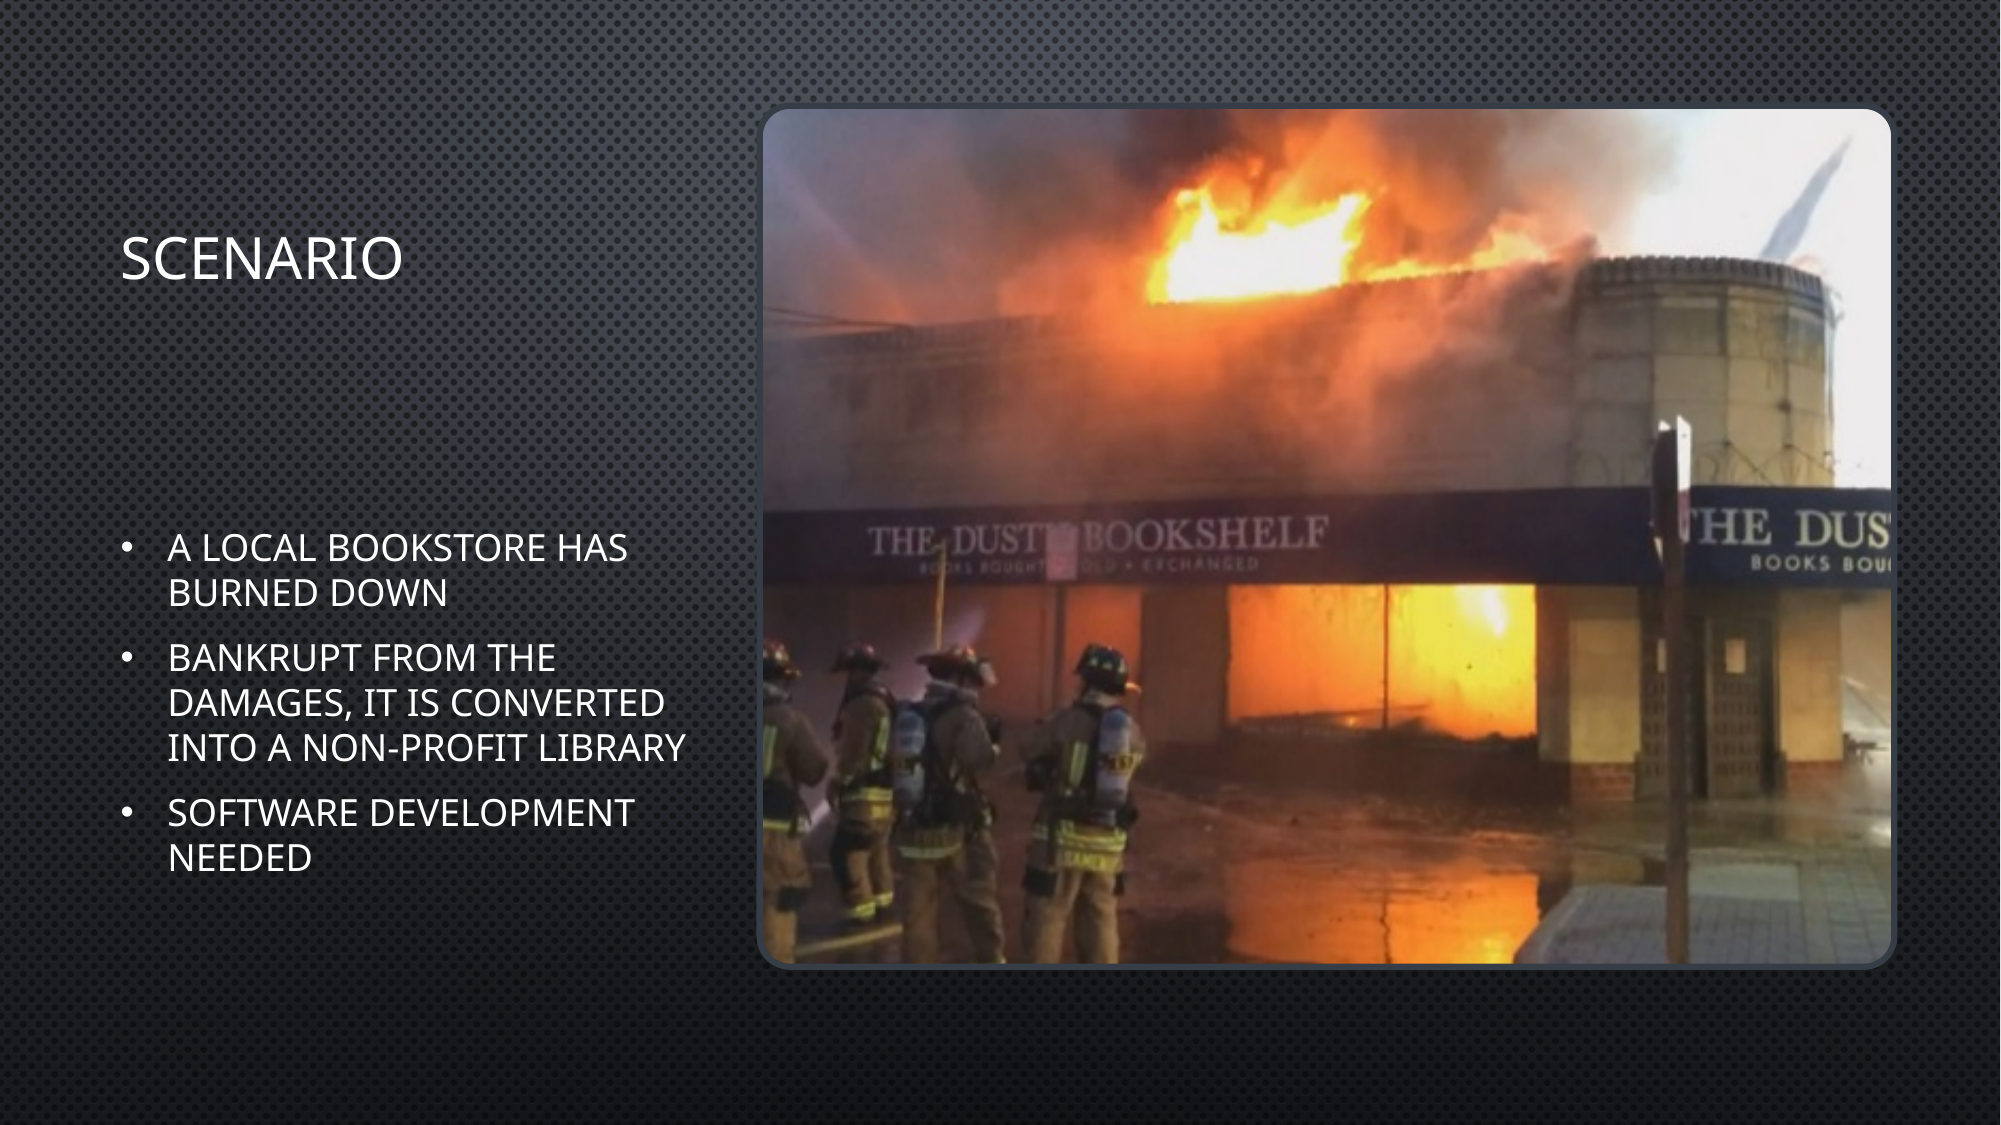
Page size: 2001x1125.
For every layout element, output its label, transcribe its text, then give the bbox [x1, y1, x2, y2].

title Scenario [105, 99, 704, 413]
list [759, 105, 1895, 967]
list A local bookstore has burned down Bankrupt from the damages, it is converted into a non-profit library Software development needed [105, 437, 704, 966]
